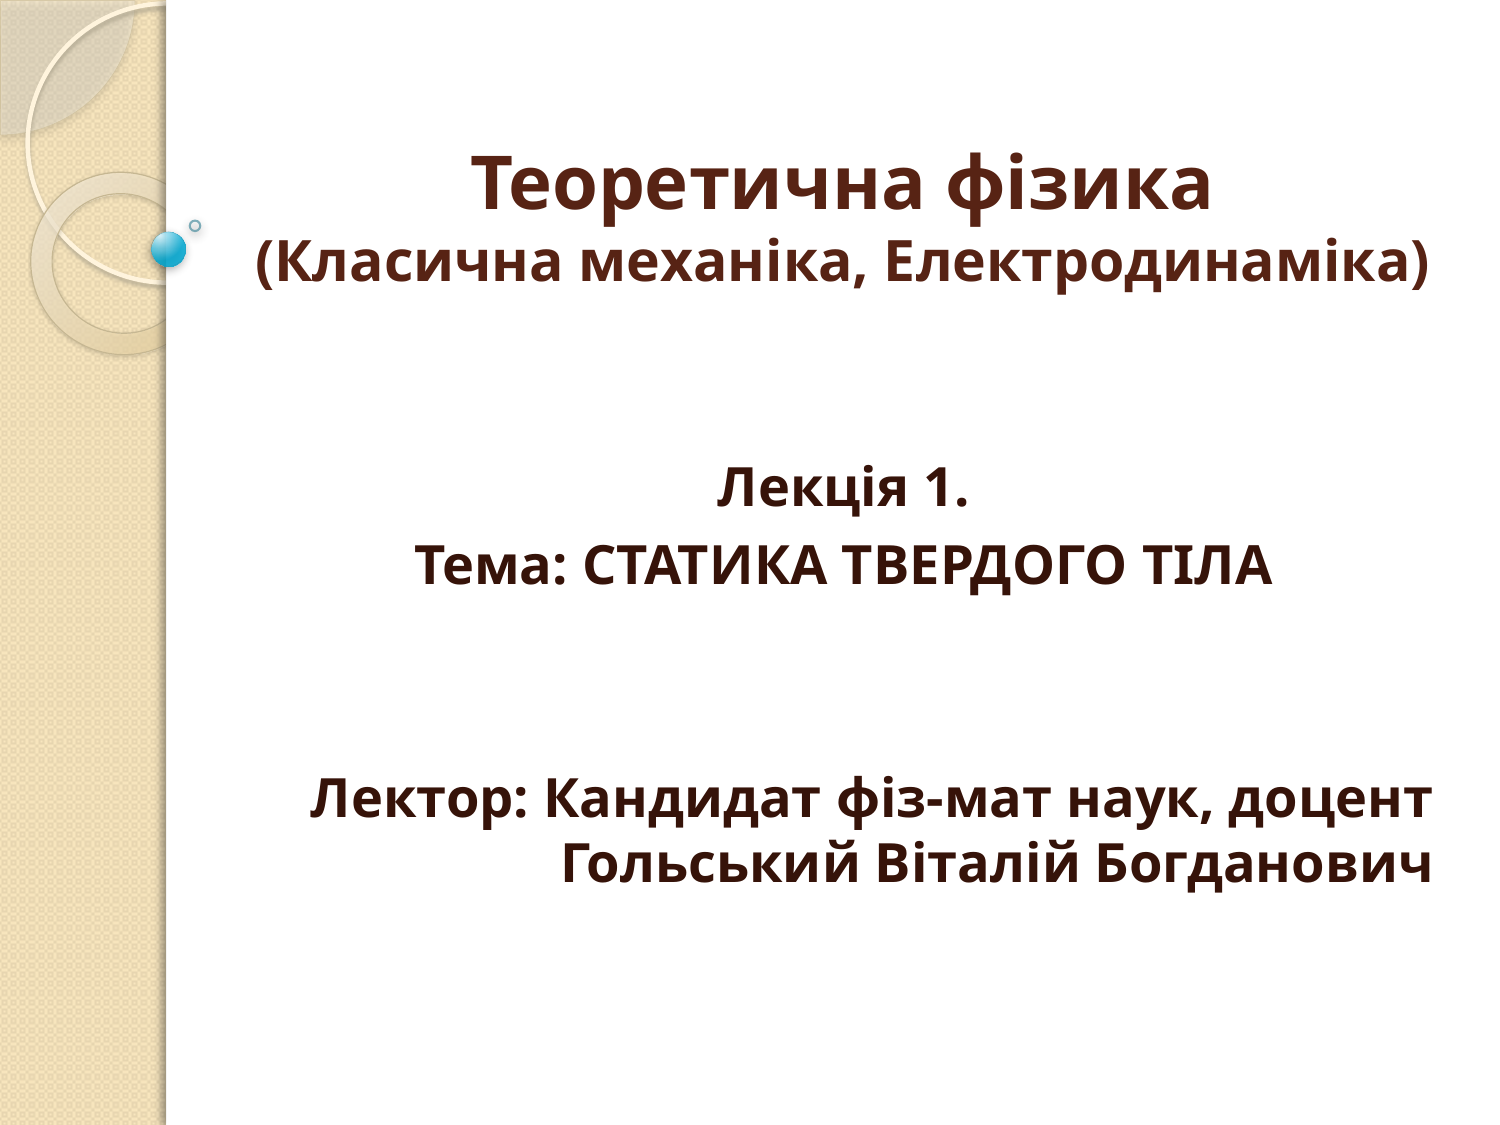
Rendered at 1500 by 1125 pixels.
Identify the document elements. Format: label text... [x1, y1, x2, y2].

title Теоретична фізика (Класична механіка, Електродинаміка) [234, 59, 1450, 301]
subtitle Лекція 1. Тема: Статика твердого тіла Лектор: Кандидат фіз-мат наук, доцент Гольський Віталій Богданович [234, 375, 1450, 1091]
